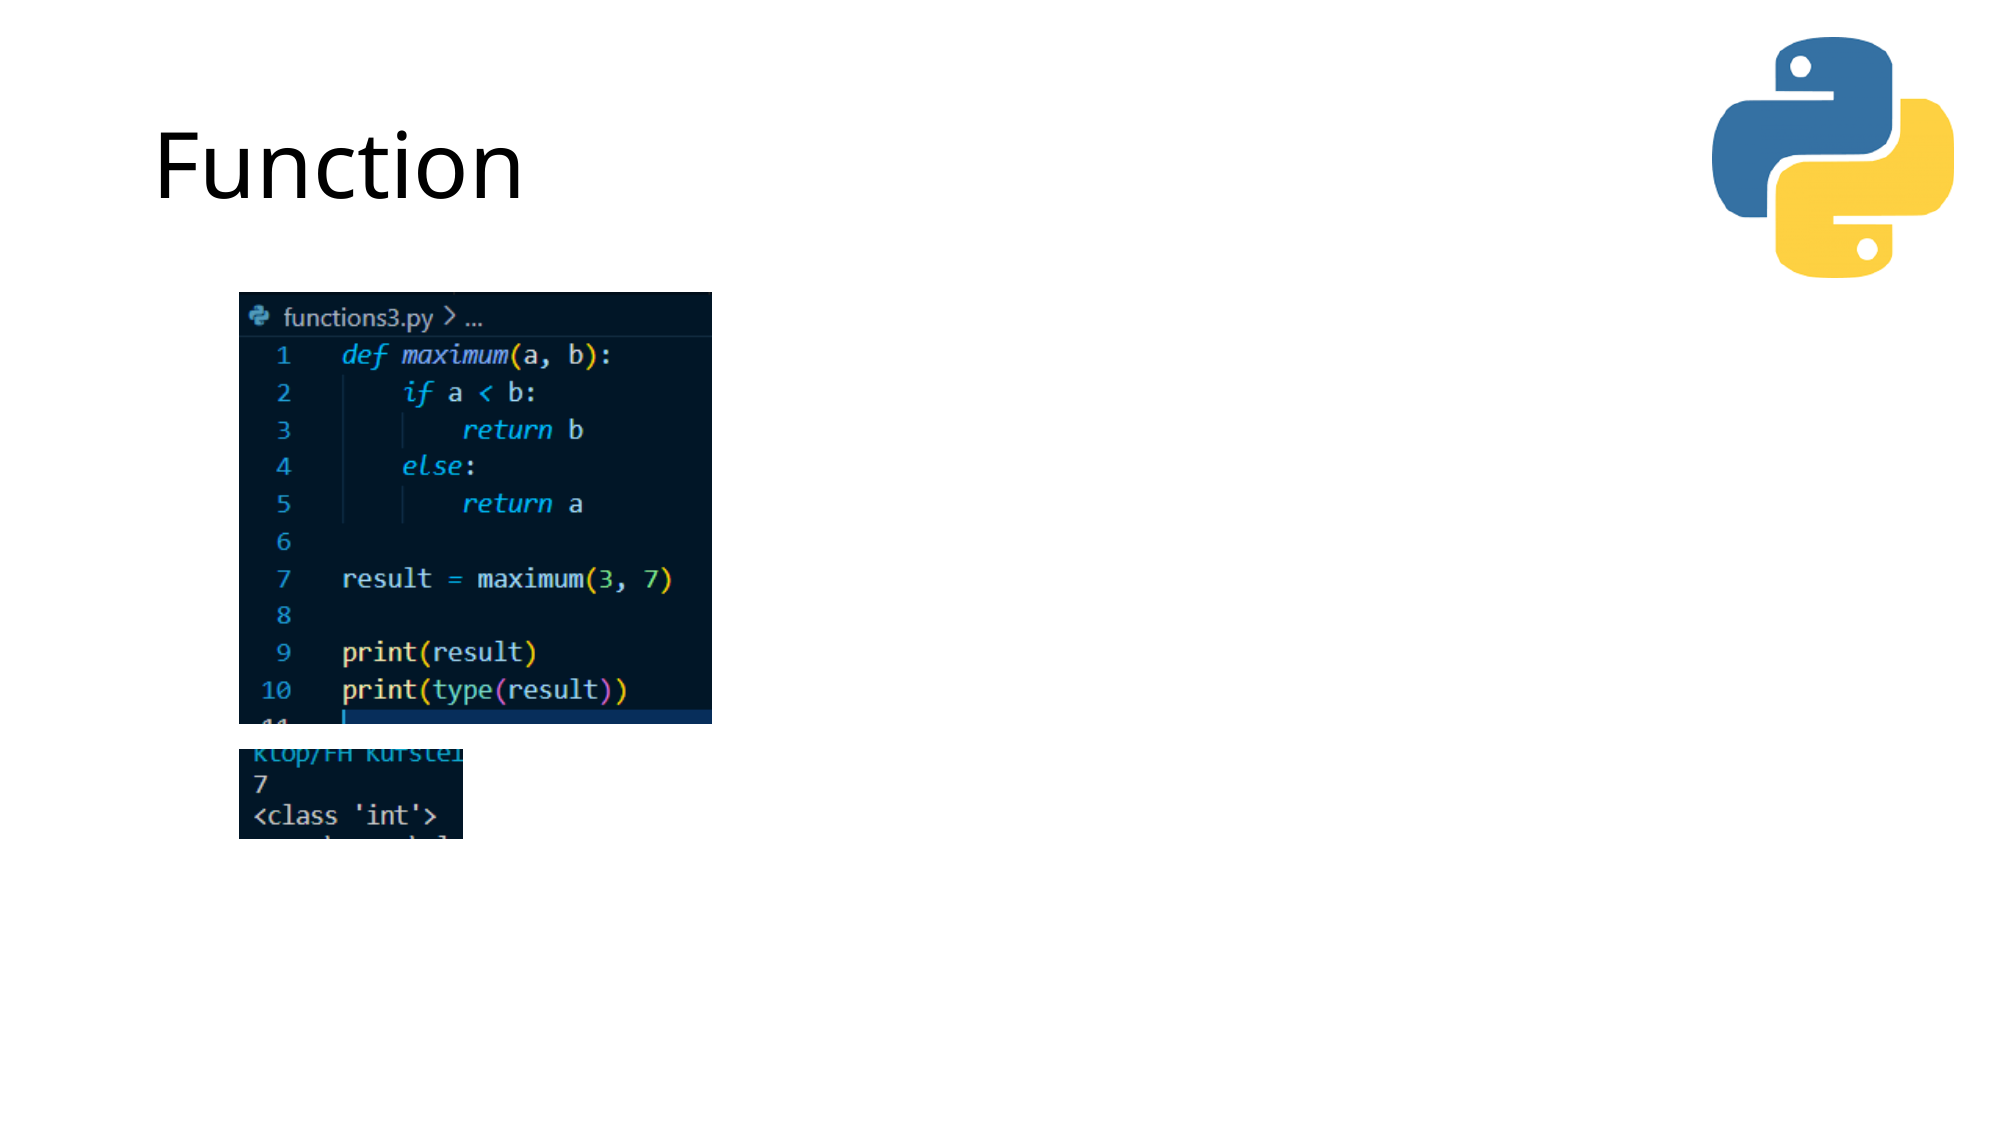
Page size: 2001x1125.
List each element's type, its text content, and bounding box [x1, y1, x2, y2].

picture [297, 749, 305, 758]
title Function [137, 59, 1712, 278]
picture [1712, 37, 1954, 278]
picture [239, 292, 712, 724]
picture [239, 749, 463, 839]
picture [373, 749, 381, 758]
